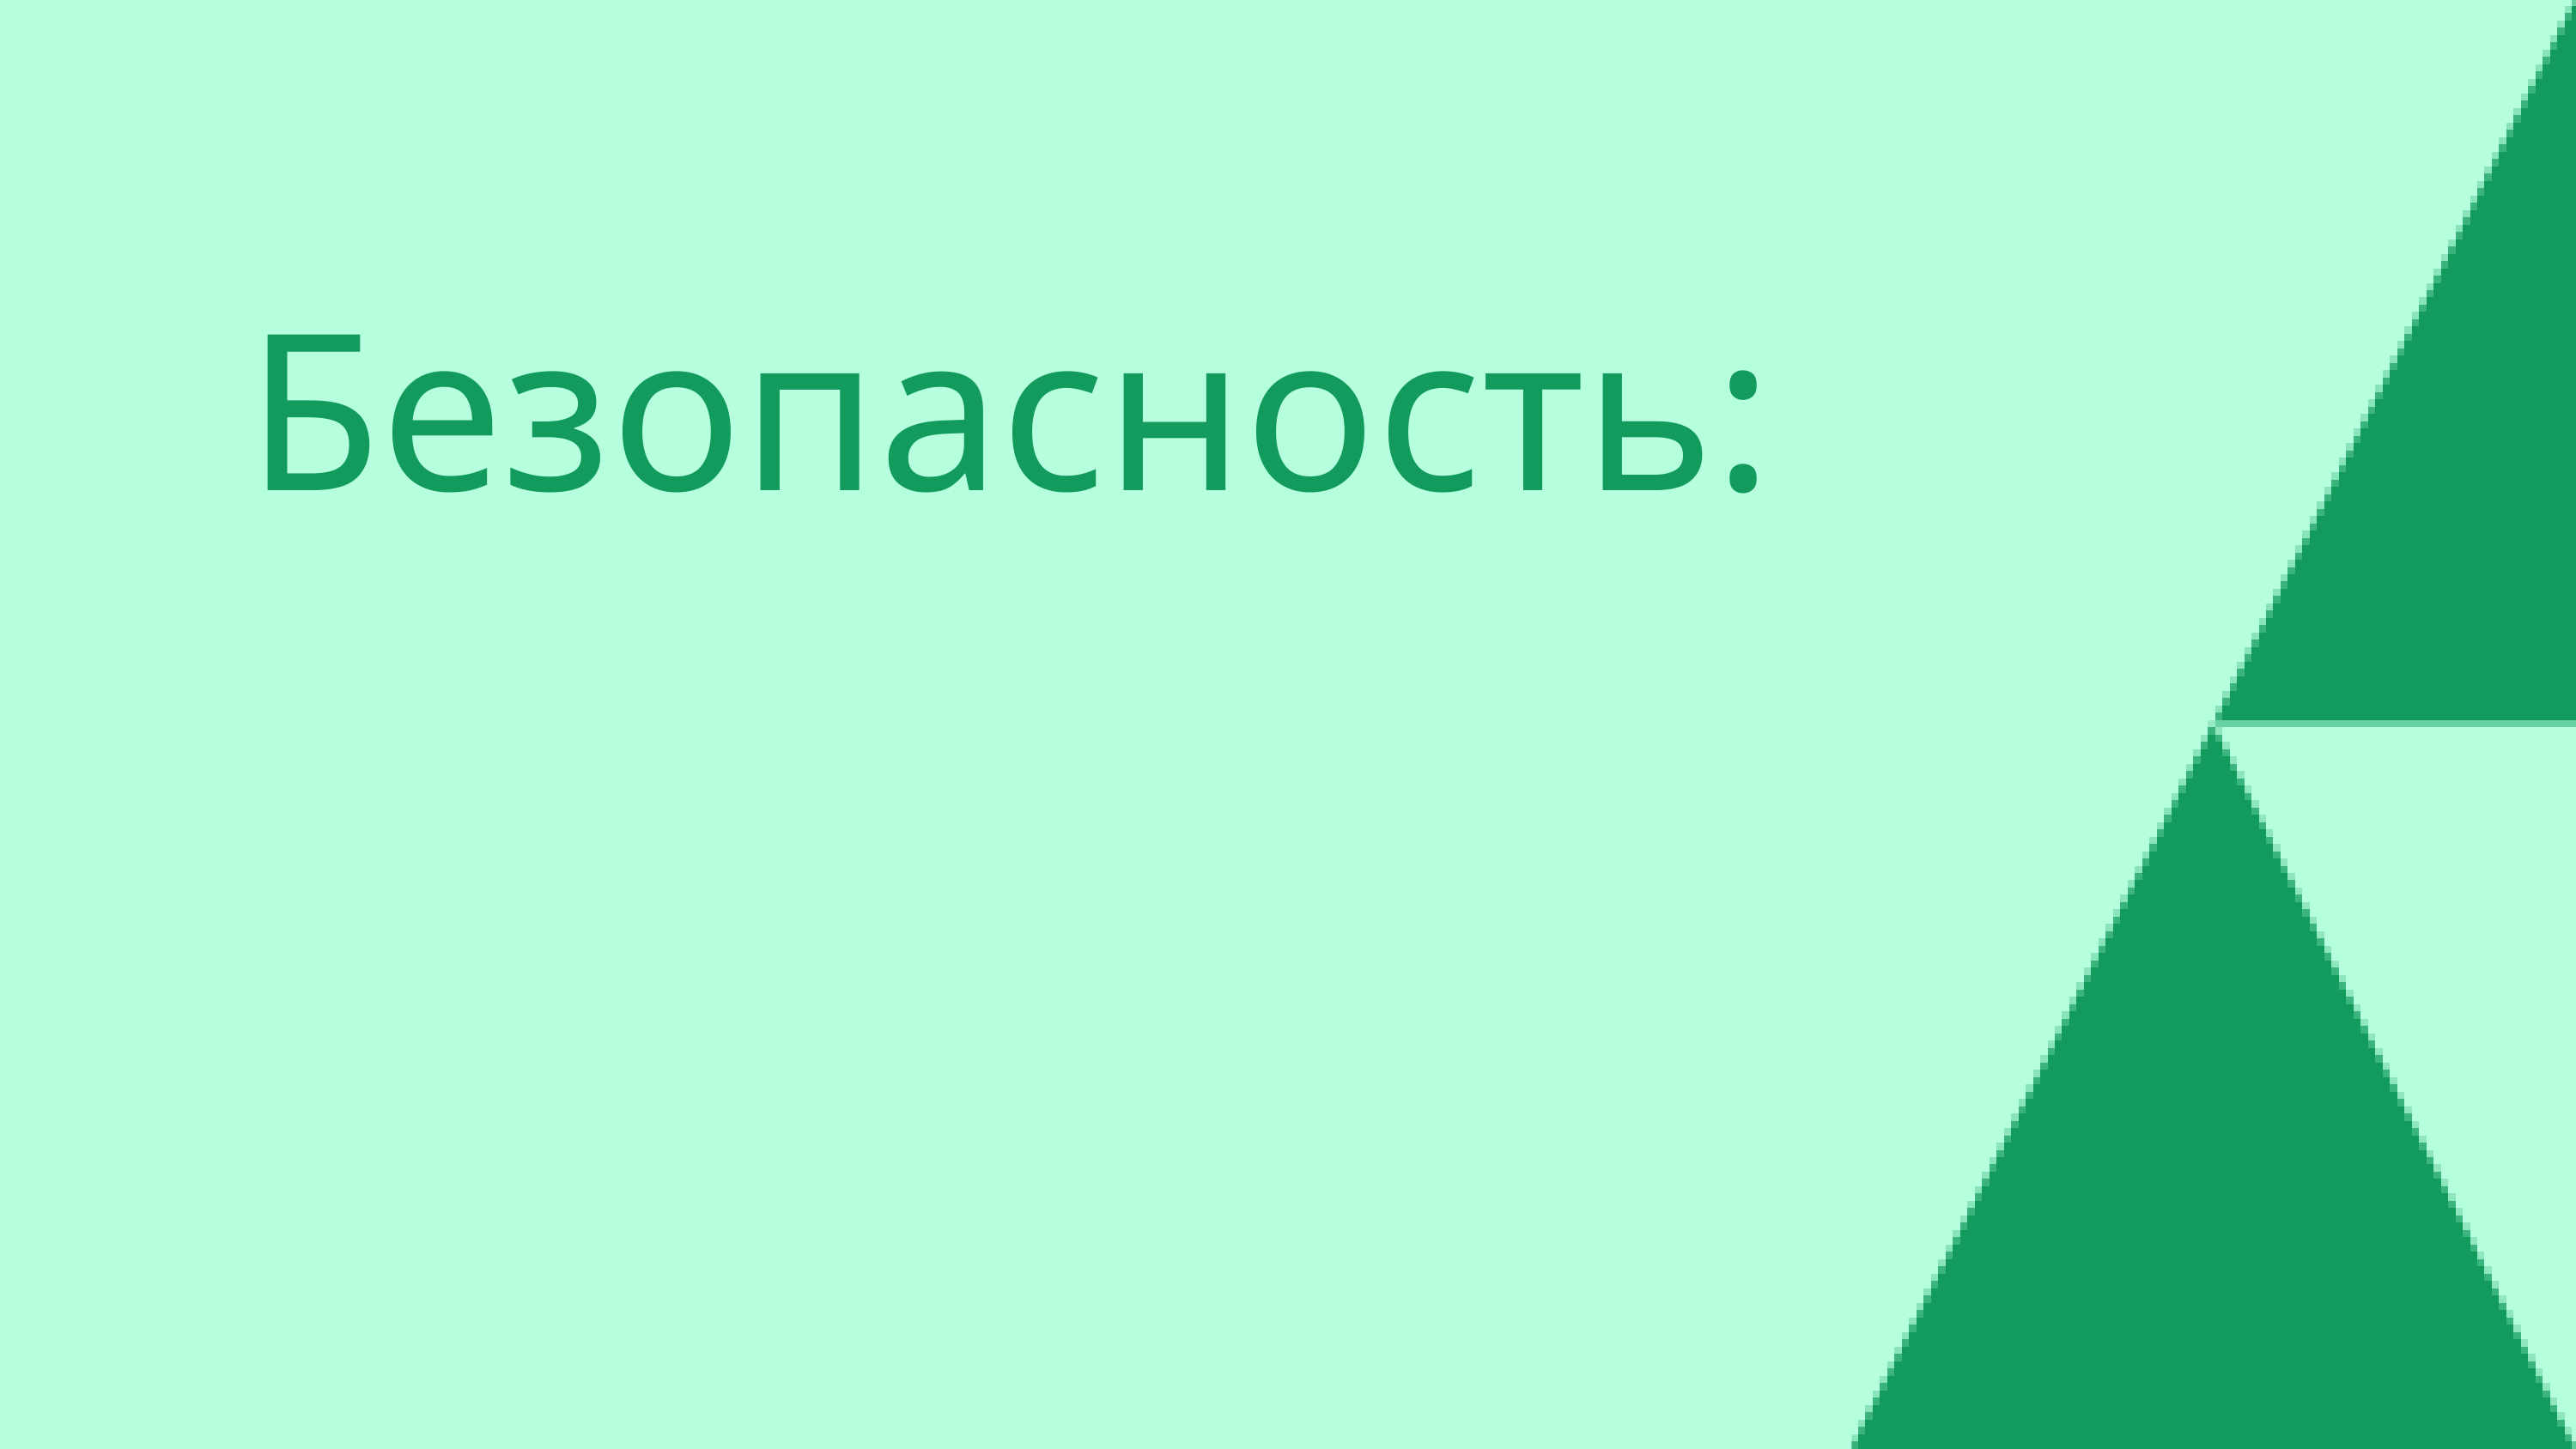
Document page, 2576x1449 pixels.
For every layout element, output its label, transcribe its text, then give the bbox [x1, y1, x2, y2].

text_box [1851, 0, 2576, 1449]
text_box Безопасность: [246, 272, 1851, 534]
